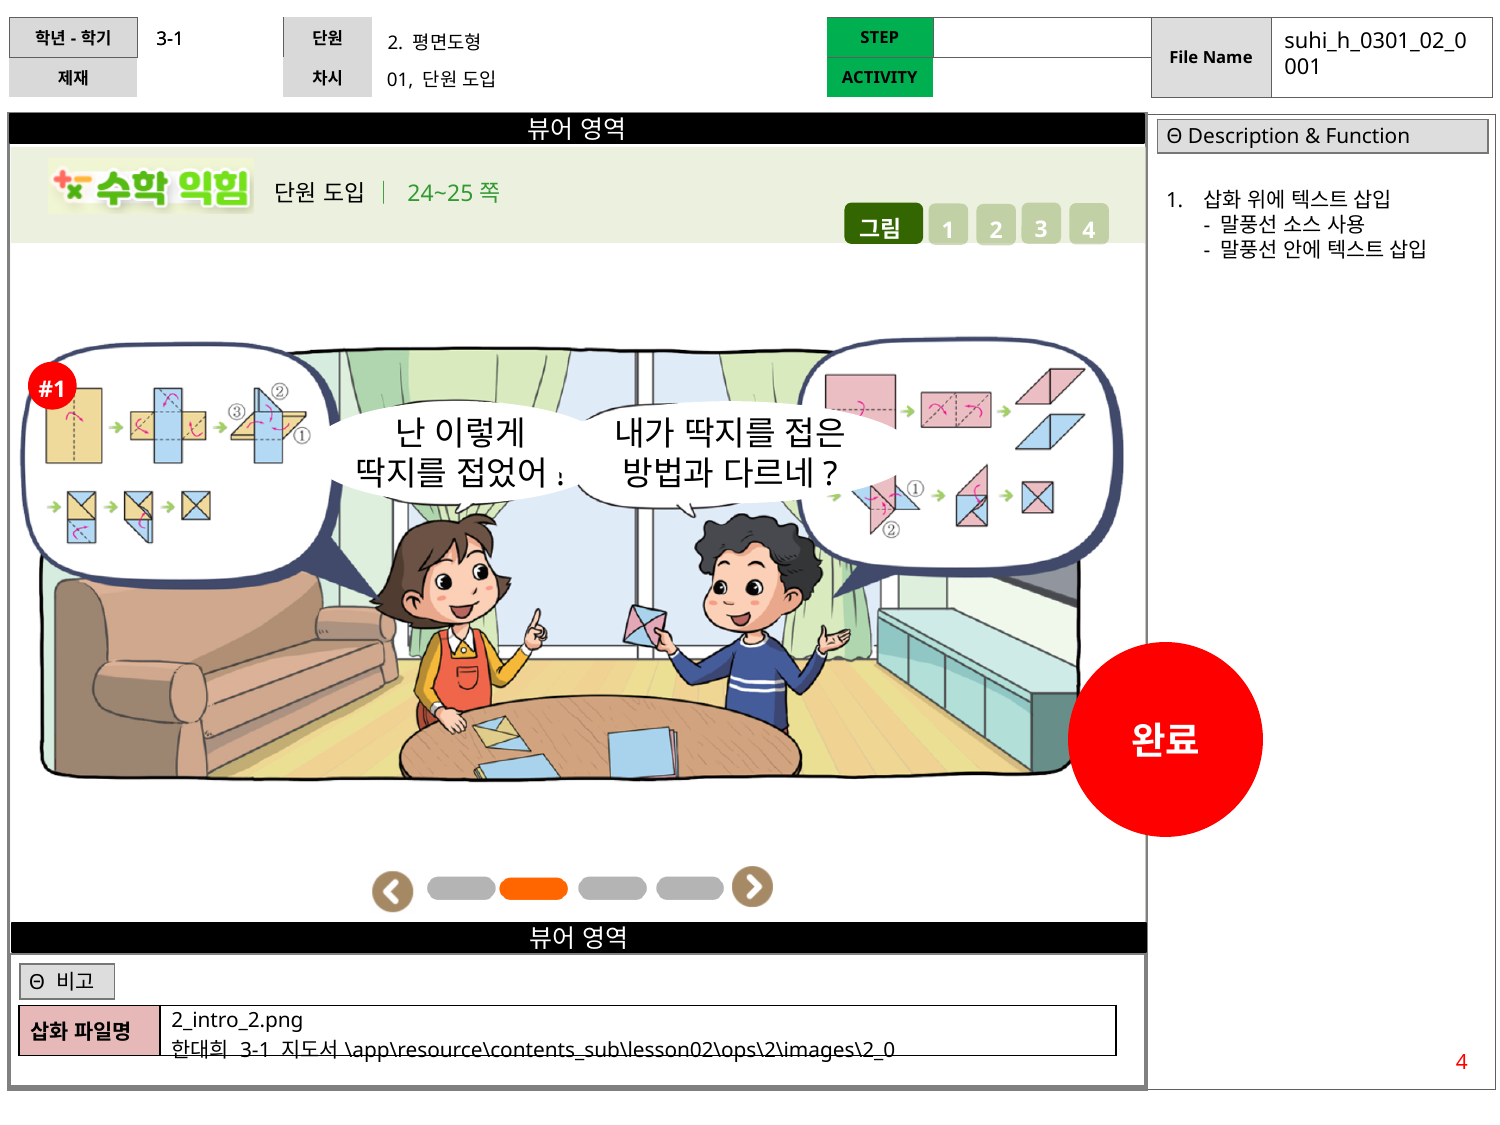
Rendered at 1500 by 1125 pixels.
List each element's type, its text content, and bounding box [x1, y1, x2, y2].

table_header 2_intro_2.png 한대희 3-1 지도서\app\resource\contents_sub\lesson02\ops\2\images\2_0 [161, 1006, 1115, 1055]
text_box 1 [926, 194, 977, 251]
text_box 3-1 [141, 18, 284, 55]
picture [48, 158, 254, 214]
text_box suhi_h_0301_02_0001 [1269, 19, 1489, 87]
text_box 3 [1019, 193, 1070, 250]
text_box 그림 [844, 193, 932, 250]
text_box 삽화 위에 텍스트 삽입 - 말풍선 소스 사용 - 말풍선 안에 텍스트 삽입 [1151, 179, 1500, 294]
picture [11, 306, 1142, 819]
text_box 2 [977, 194, 1022, 251]
text_box 2. 평면도형 [372, 23, 828, 48]
table_header Θ Description & Function [1158, 120, 1487, 152]
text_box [370, 864, 775, 915]
text_box 01, 단원 도입 [372, 60, 821, 96]
text_box 완료 [1118, 639, 1266, 840]
table_header 삽화 파일명 [20, 1006, 159, 1055]
text_box 단원 도입 │ 24~25쪽 [259, 171, 808, 214]
text_box 4 [1070, 194, 1115, 250]
